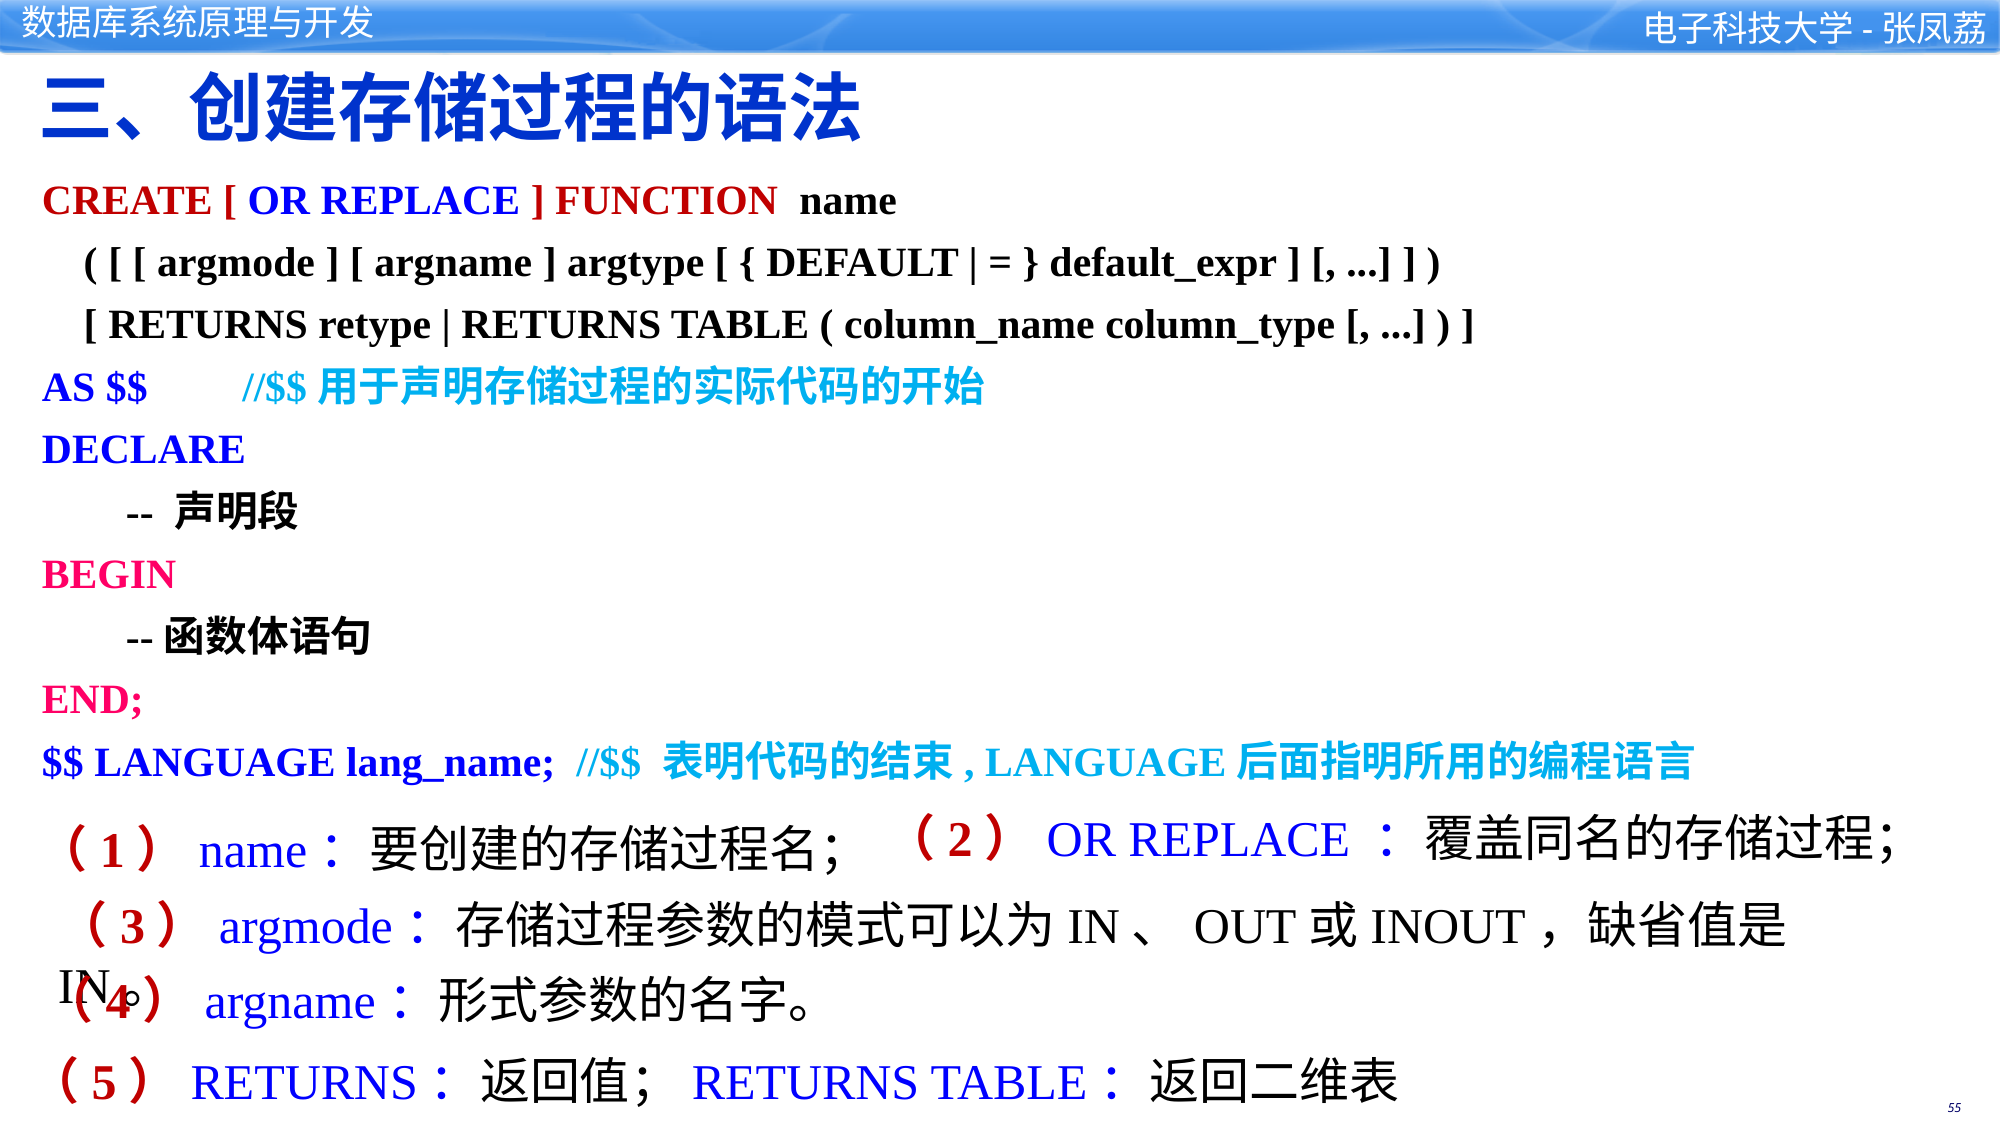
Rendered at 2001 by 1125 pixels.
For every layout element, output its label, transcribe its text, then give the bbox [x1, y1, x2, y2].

text_box （1）name：要创建的存储过程名； [23, 810, 885, 886]
text_box （3）argmode：存储过程参数的模式可以为IN、OUT或INOUT，缺省值是IN。 [43, 886, 1922, 1021]
text_box CREATE [ OR REPLACE ] FUNCTION name ( [ [ argmode ] [ argname ] argtype [ { DEFAULT | = } default_expr ] [, ...] ] ) [ RETURNS retype | RETURNS TABLE ( column_name column_type [, ...] ) ] AS $$ //$$用于声明存储过程的实际代码的开始 DECLARE -- 声明段 BEGIN --函数体语句 END; $$ LANGUAGE lang_name; //$$ 表明代码的结束, LANGUAGE后面指明所用的编程语言 [27, 152, 1969, 793]
picture [0, 0, 2000, 55]
text_box 三、创建存储过程的语法 [27, 54, 1012, 152]
text_box （5）RETURNS：返回值；RETURNS TABLE：返回二维表 [15, 1041, 1415, 1117]
text_box （2）OR REPLACE ：覆盖同名的存储过程； [871, 798, 1940, 874]
text_box （4）argname：形式参数的名字。 [28, 961, 853, 1037]
